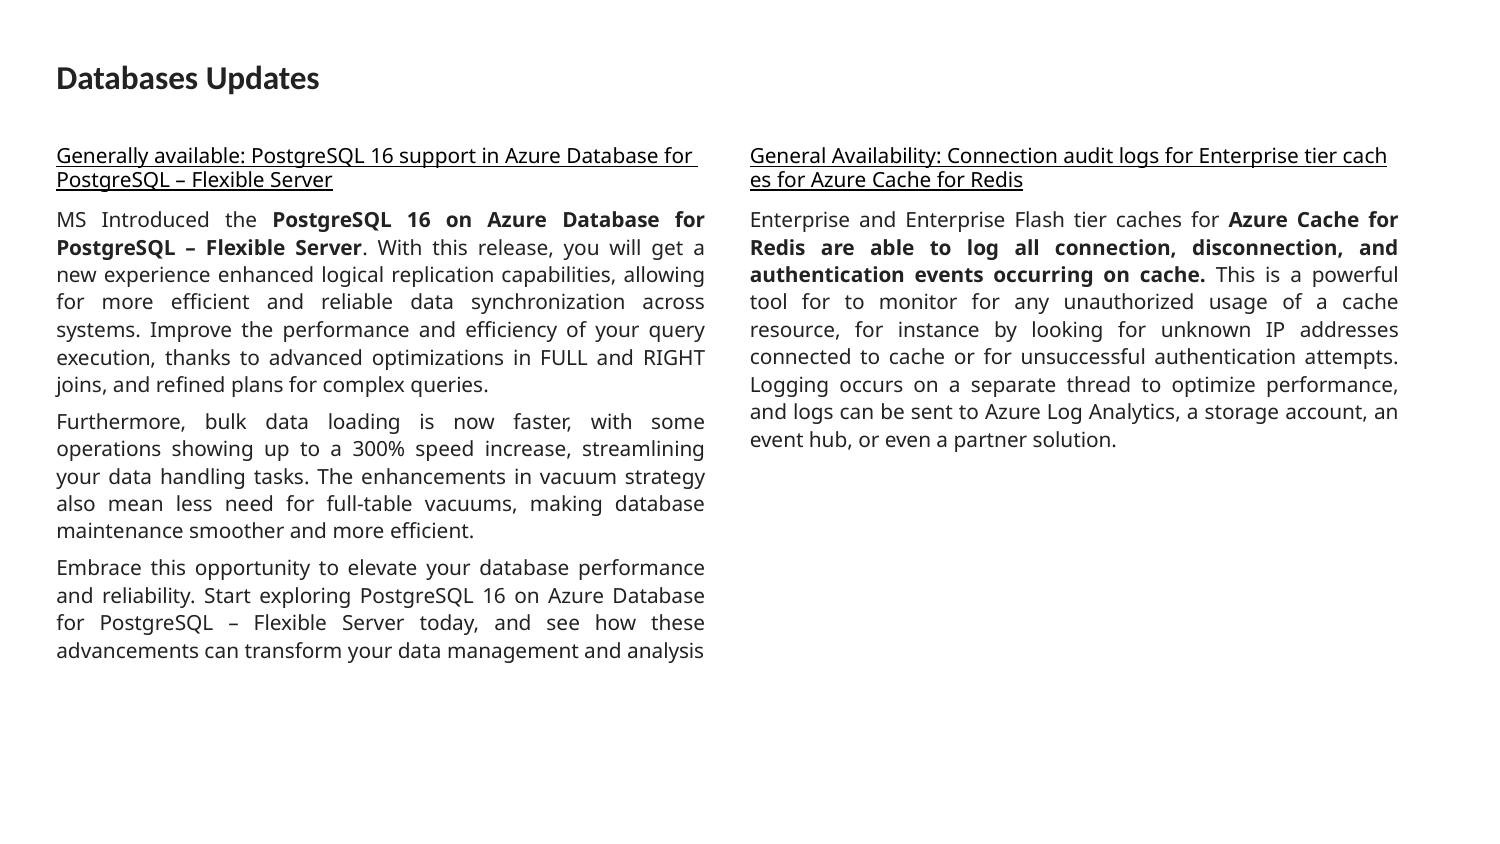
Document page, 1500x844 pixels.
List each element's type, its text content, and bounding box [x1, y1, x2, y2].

text_box General Availability: Connection audit logs for Enterprise tier caches for Azure Cache for Redis Enterprise and Enterprise Flash tier caches for Azure Cache for Redis are able to log all connection, disconnection, and authentication events occurring on cache. This is a powerful tool for to monitor for any unauthorized usage of a cache resource, for instance by looking for unknown IP addresses connected to cache or for unsuccessful authentication attempts. Logging occurs on a separate thread to optimize performance, and logs can be sent to Azure Log Analytics, a storage account, an event hub, or even a partner solution. [749, 140, 1399, 760]
title Databases Updates [56, 56, 1444, 113]
list Generally available: PostgreSQL 16 support in Azure Database for PostgreSQL – Flexible Server MS Introduced the PostgreSQL 16 on Azure Database for PostgreSQL – Flexible Server. With this release, you will get a new experience enhanced logical replication capabilities, allowing for more efficient and reliable data synchronization across systems. Improve the performance and efficiency of your query execution, thanks to advanced optimizations in FULL and RIGHT joins, and refined plans for complex queries. Furthermore, bulk data loading is now faster, with some operations showing up to a 300% speed increase, streamlining your data handling tasks. The enhancements in vacuum strategy also mean less need for full-table vacuums, making database maintenance smoother and more efficient. Embrace this opportunity to elevate your database performance and reliability. Start exploring PostgreSQL 16 on Azure Database for PostgreSQL – Flexible Server today, and see how these advancements can transform your data management and analysis [56, 140, 706, 760]
